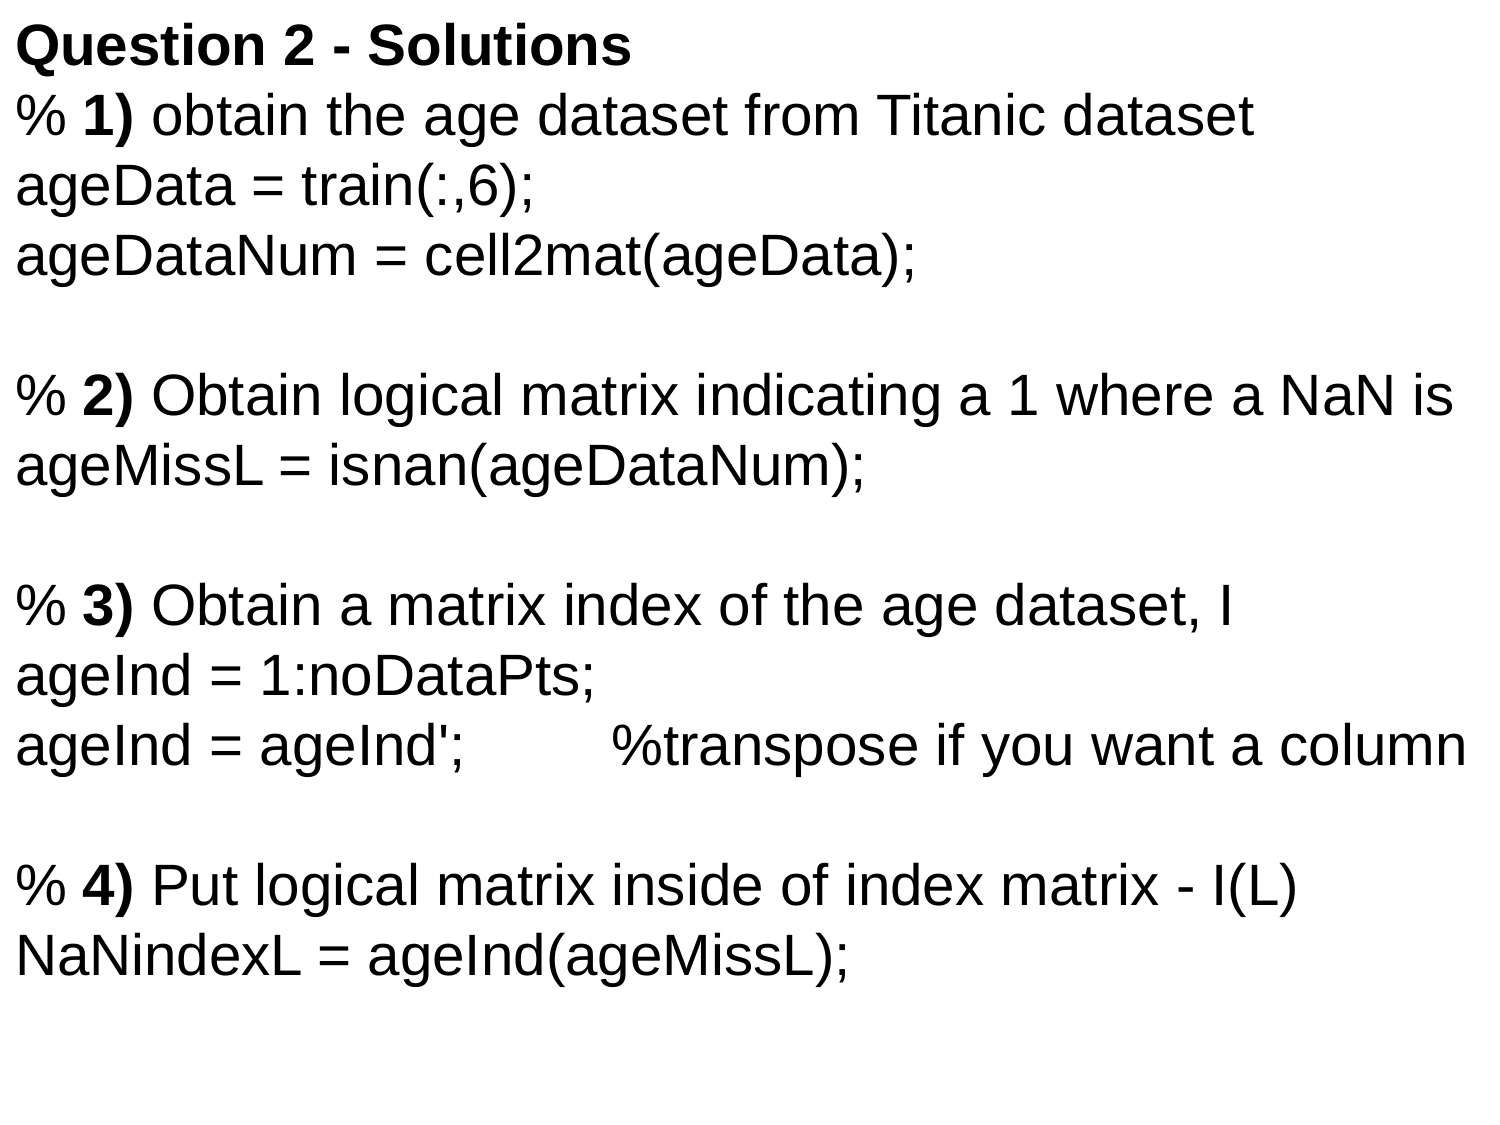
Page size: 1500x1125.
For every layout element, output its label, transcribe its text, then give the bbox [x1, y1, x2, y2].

text_box Question 2 - Solutions % 1) obtain the age dataset from Titanic dataset ageData = train(:,6); ageDataNum = cell2mat(ageData); % 2) Obtain logical matrix indicating a 1 where a NaN is ageMissL = isnan(ageDataNum); % 3) Obtain a matrix index of the age dataset, I ageInd = 1:noDataPts; ageInd = ageInd'; %transpose if you want a column % 4) Put logical matrix inside of index matrix - I(L) NaNindexL = ageInd(ageMissL); [0, 0, 1500, 1125]
